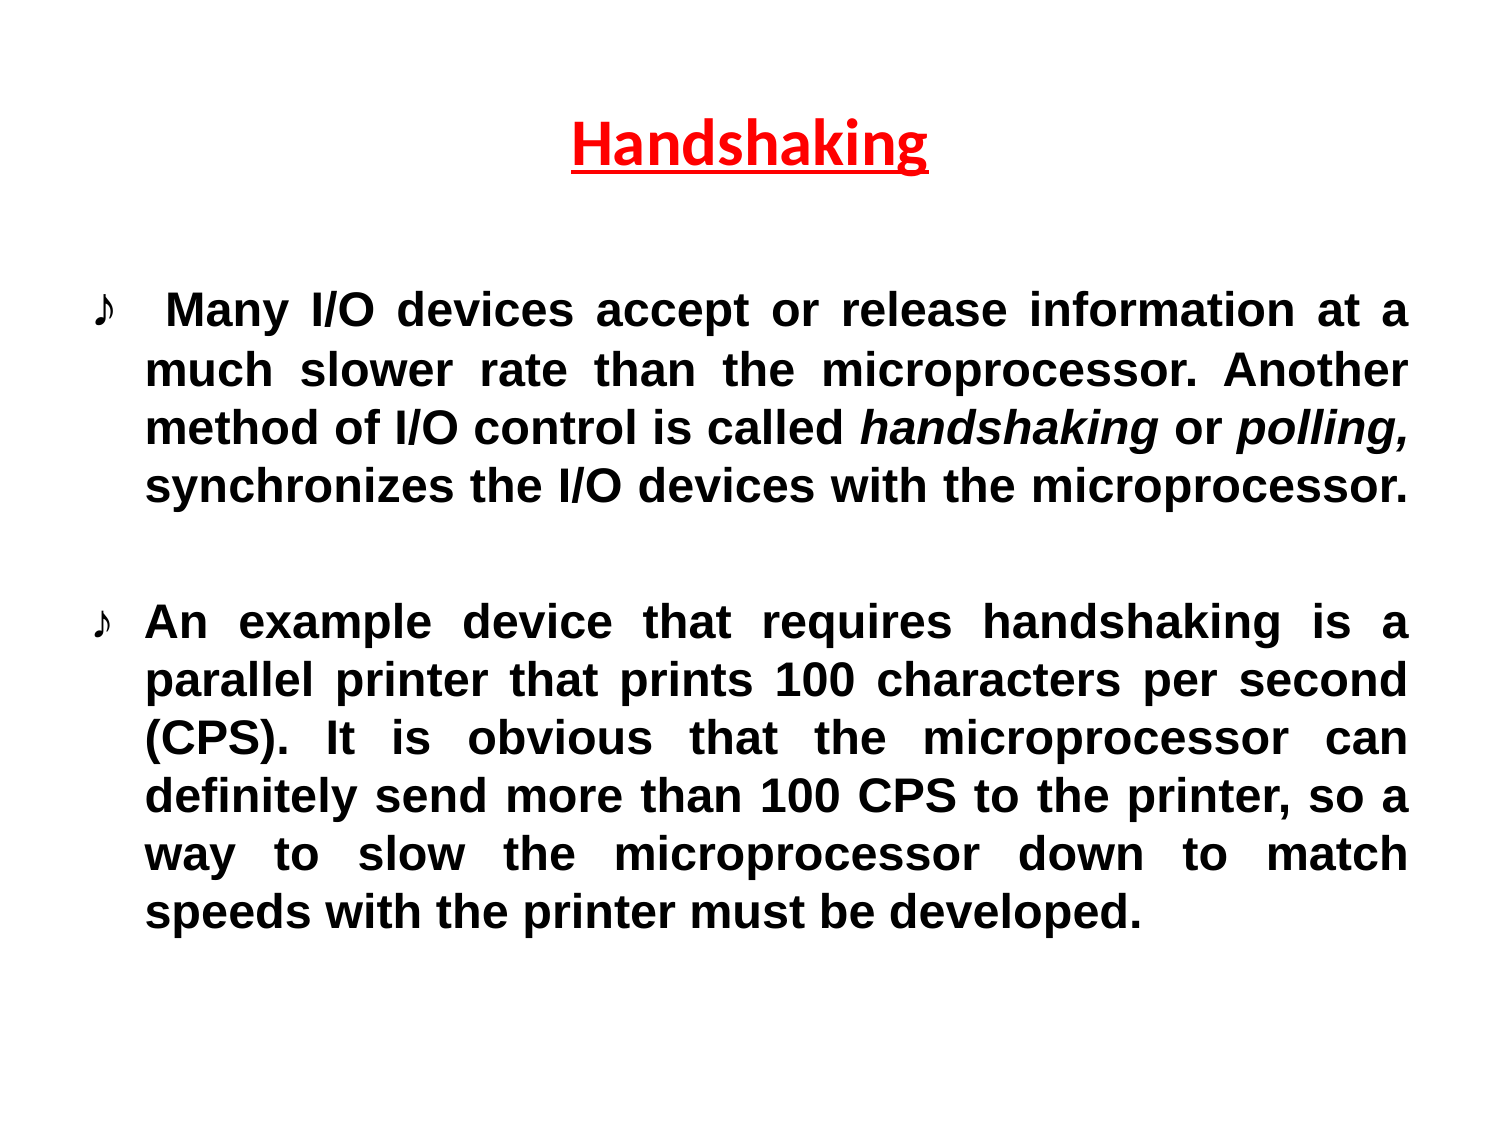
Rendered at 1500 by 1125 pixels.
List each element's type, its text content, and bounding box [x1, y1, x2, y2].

list ♪ Many I/O devices accept or release information at a much slower rate than the microprocessor. Another method of I/O control is called handshaking or polling, synchronizes the I/O devices with the microprocessor. ♪ An example device that requires handshaking is a parallel printer that prints 100 characters per second (CPS). It is obvious that the microprocessor can definitely send more than 100 CPS to the printer, so a way to slow the microprocessor down to match speeds with the printer must be developed. [75, 262, 1425, 1005]
title Handshaking [75, 45, 1425, 233]
